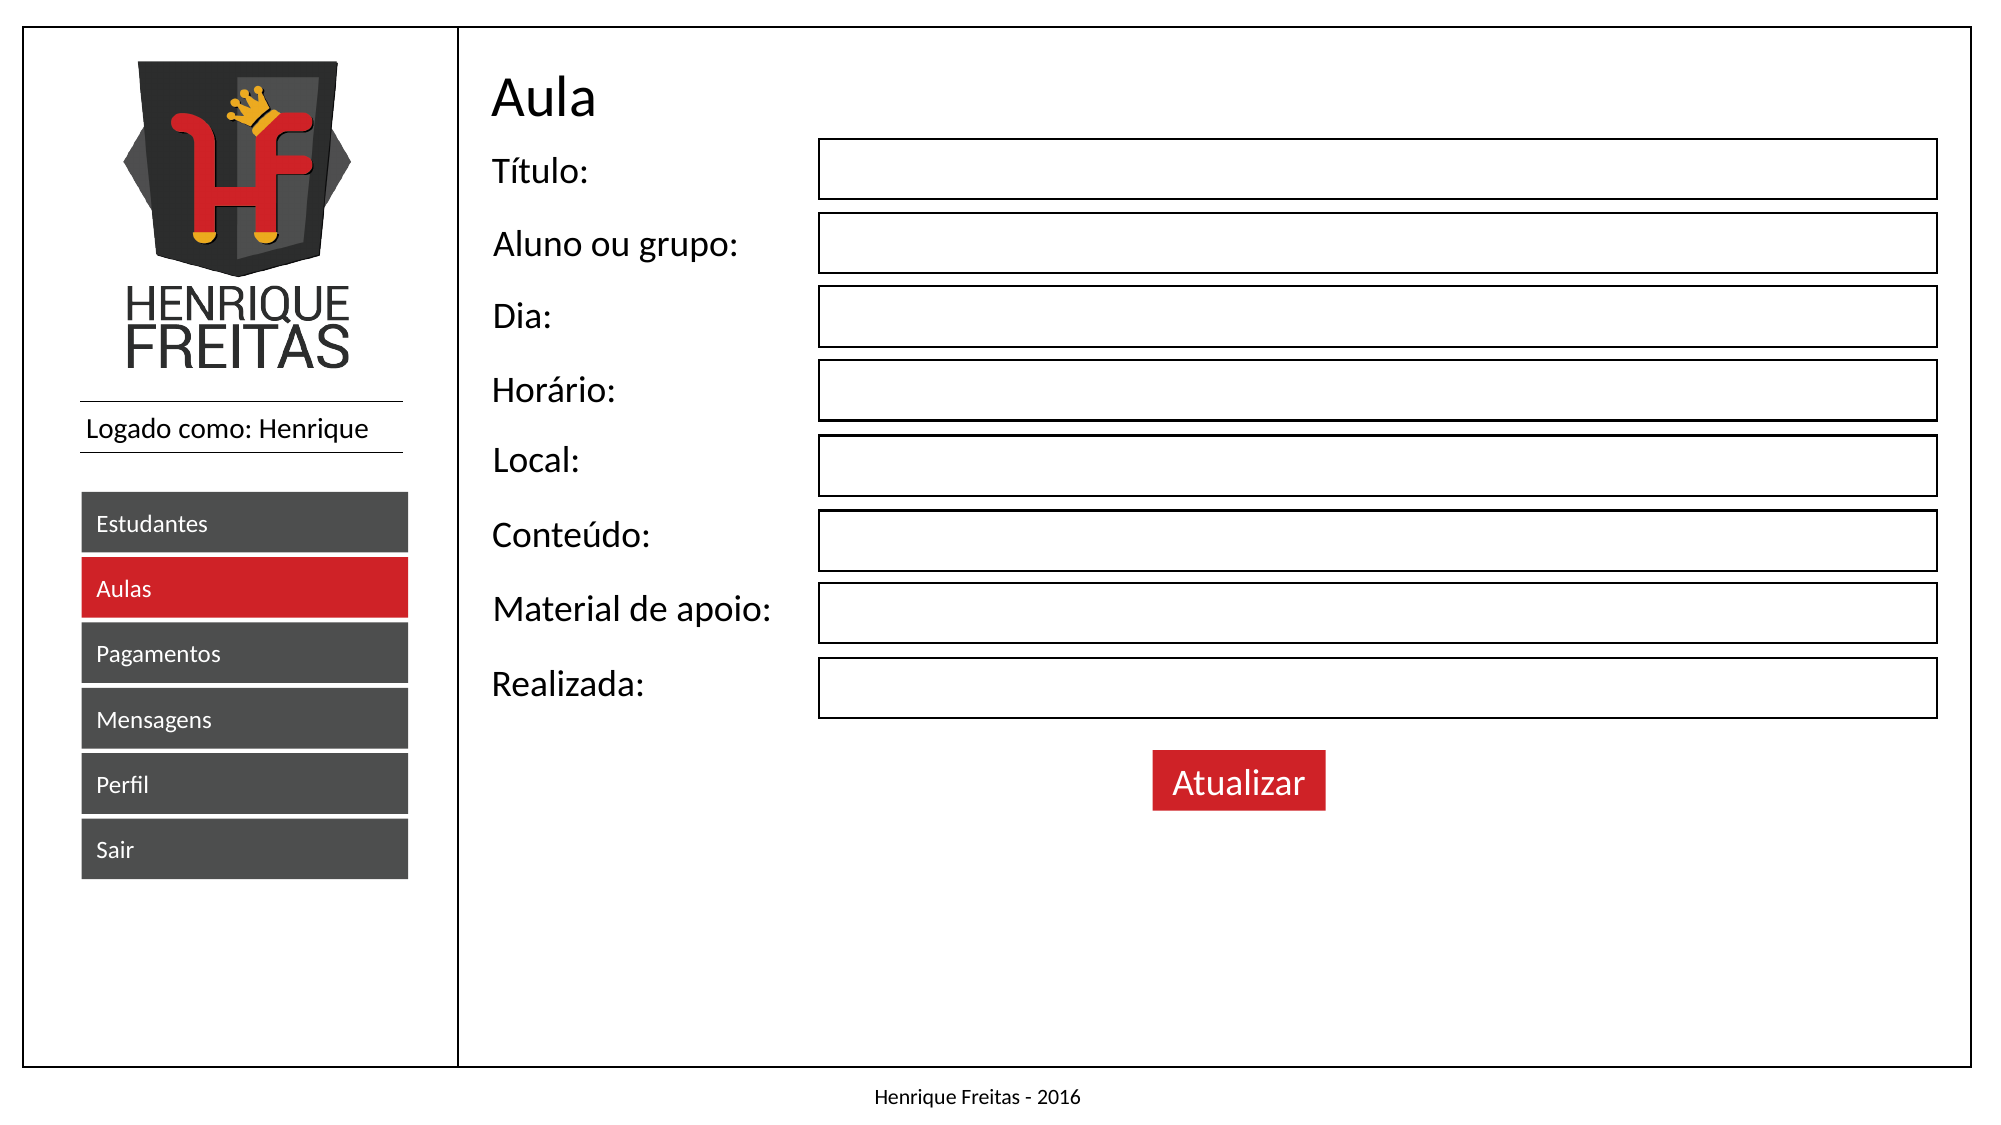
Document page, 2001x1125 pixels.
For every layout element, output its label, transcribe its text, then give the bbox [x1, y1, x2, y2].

text_box Material de apoio: [477, 576, 788, 637]
text_box [818, 509, 1938, 572]
text_box [818, 212, 1938, 274]
text_box Aulas [81, 556, 409, 619]
text_box Local: [478, 427, 596, 487]
text_box Aluno ou grupo: [478, 211, 755, 271]
text_box [818, 138, 1938, 200]
text_box [818, 285, 1938, 348]
text_box Conteúdo: [477, 503, 667, 563]
text_box [818, 434, 1938, 497]
text_box [818, 582, 1938, 644]
picture [122, 61, 360, 385]
text_box Perfil [81, 752, 409, 815]
text_box Aula [476, 50, 612, 136]
text_box Mensagens [81, 687, 409, 750]
text_box Título: [477, 138, 605, 199]
text_box [818, 359, 1938, 422]
text_box Estudantes [81, 491, 409, 553]
text_box Atualizar [1152, 749, 1327, 812]
text_box Dia: [478, 284, 568, 344]
text_box [818, 657, 1938, 719]
text_box Horário: [477, 357, 632, 418]
text_box Sair [81, 818, 409, 880]
text_box Realizada: [476, 651, 661, 712]
text_box Pagamentos [81, 621, 409, 684]
